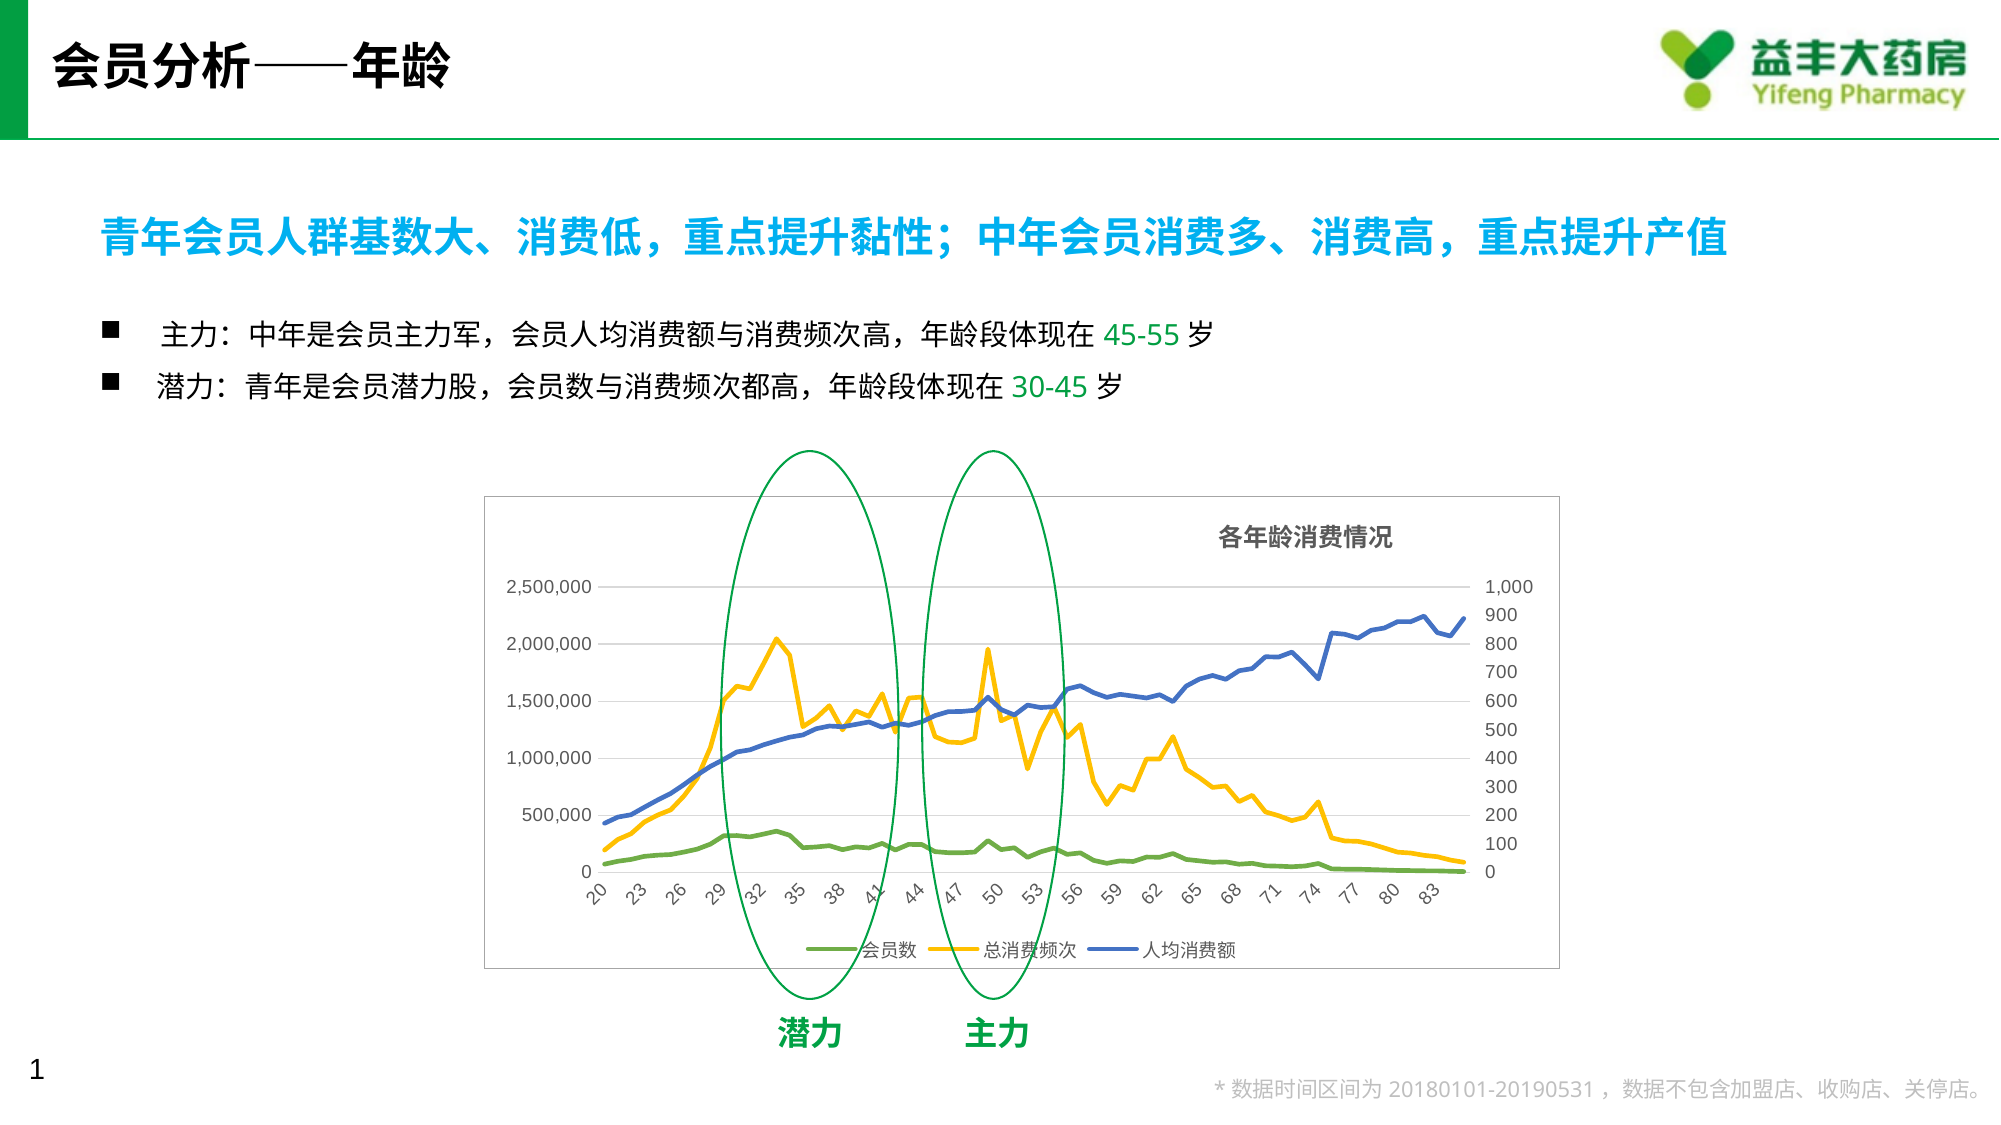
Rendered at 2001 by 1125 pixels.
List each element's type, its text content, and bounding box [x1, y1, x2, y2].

text_box 潜力 [777, 1011, 845, 1052]
text_box 主力 [964, 1011, 1032, 1052]
chart [484, 496, 1560, 969]
text_box *数据时间区间为20180101-20190531，数据不包含加盟店、收购店、关停店。 [1213, 1078, 1993, 1103]
text_box [14, 1042, 150, 1103]
text_box [768, 969, 852, 1000]
text_box 青年会员人群基数大、消费低，重点提升黏性；中年会员消费多、消费高，重点提升产值 [99, 223, 1909, 262]
text_box [759, 450, 860, 496]
text_box 主力：中年是会员主力军，会员人均消费额与消费频次高，年龄段体现在45-55岁 潜力：青年是会员潜力股，会员数与消费频次都高，年龄段体现在30-45岁 [100, 298, 1446, 404]
text_box [953, 450, 1034, 496]
text_box [959, 969, 1027, 1000]
text_box 会员分析——年龄 [51, 41, 996, 97]
picture [1640, 11, 1991, 127]
text_box [0, 0, 29, 140]
text_box [1600, 973, 2000, 1125]
